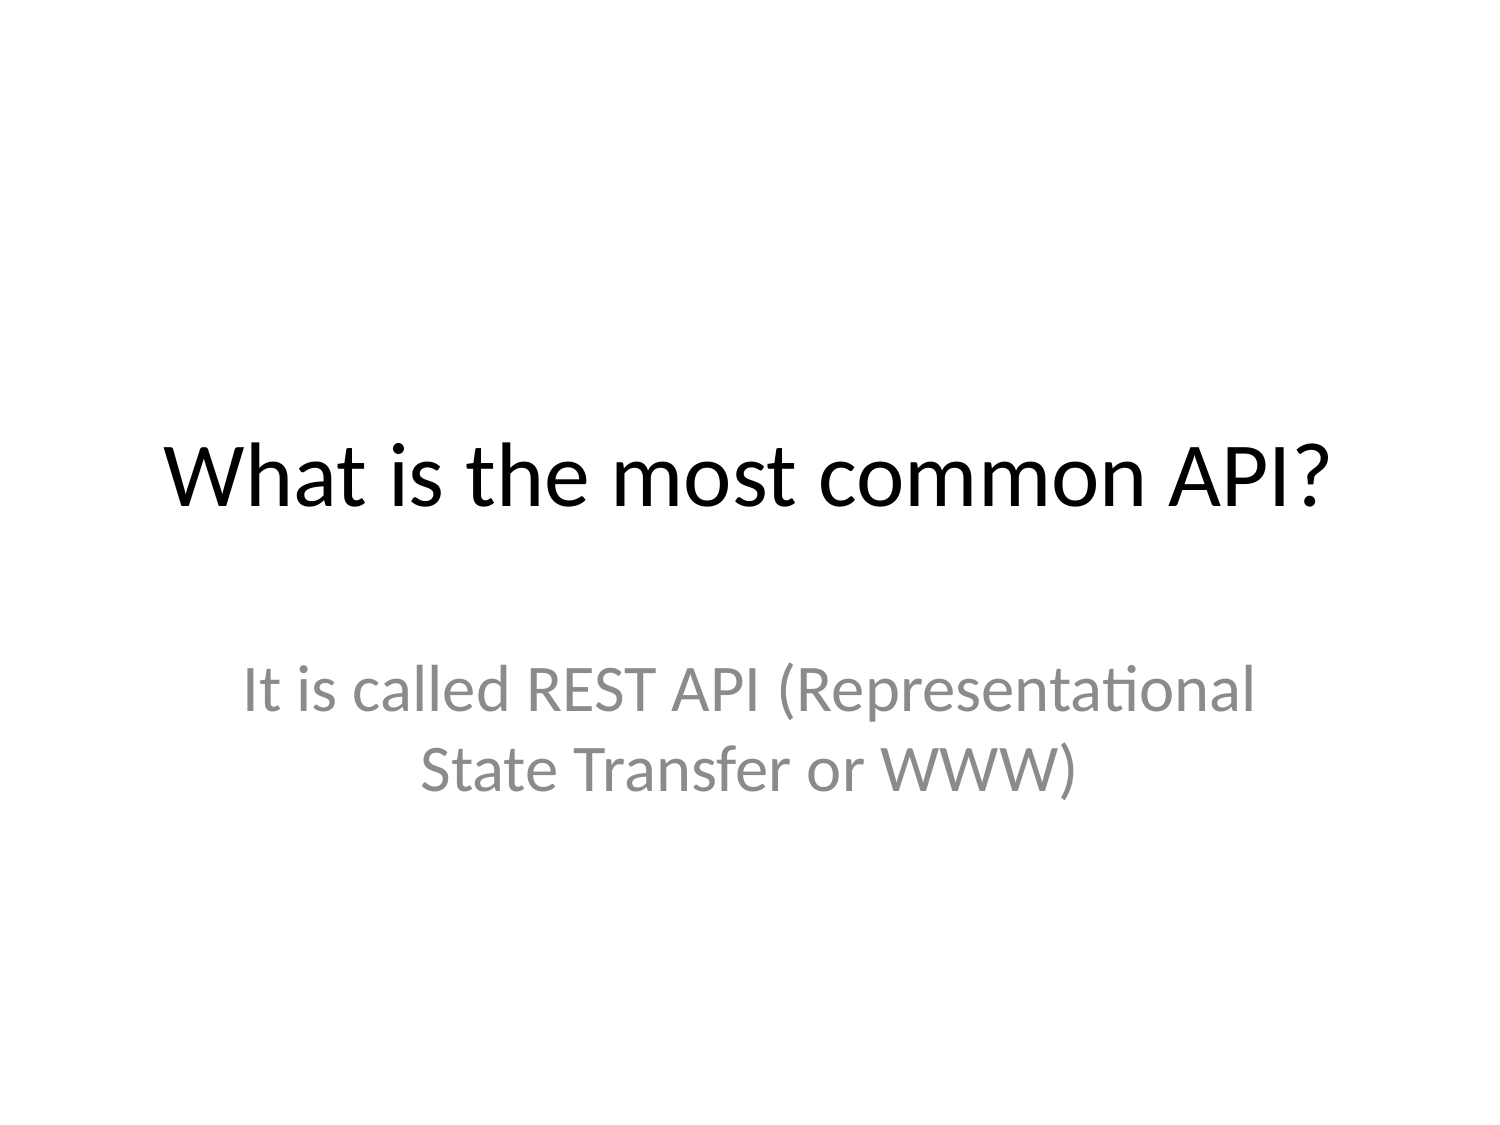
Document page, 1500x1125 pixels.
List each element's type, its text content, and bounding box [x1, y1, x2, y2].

subtitle It is called REST API (Representational State Transfer or WWW) [225, 637, 1275, 925]
title What is the most common API? [112, 349, 1388, 591]
